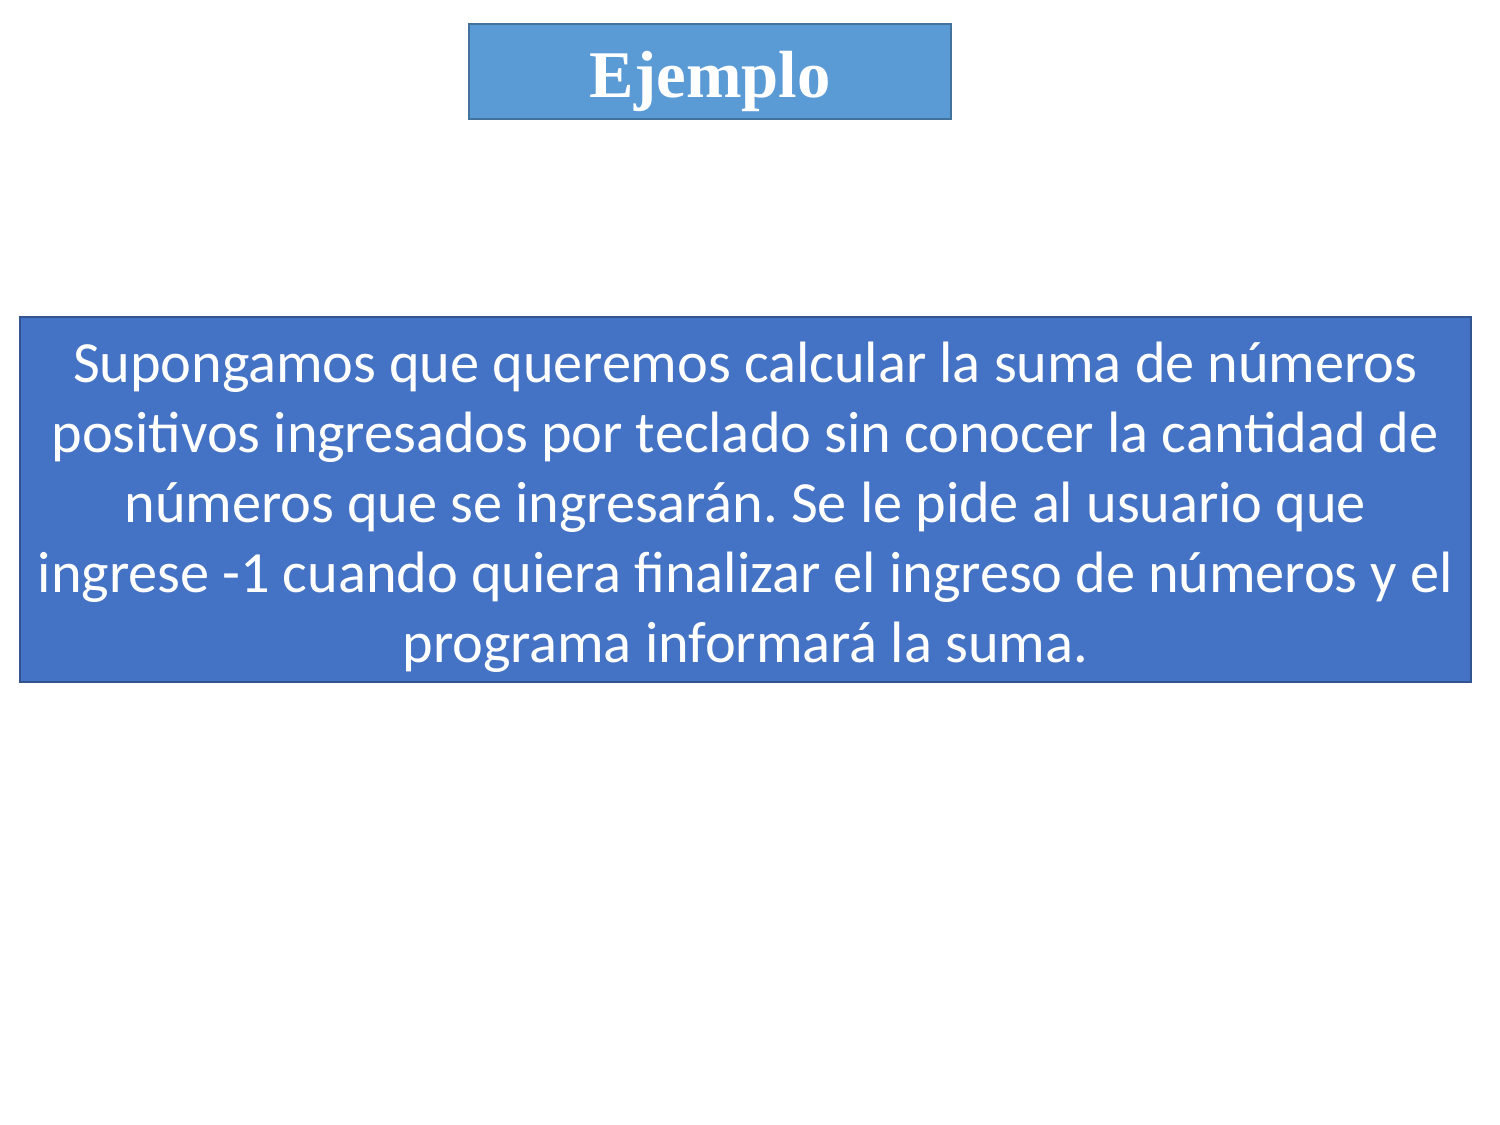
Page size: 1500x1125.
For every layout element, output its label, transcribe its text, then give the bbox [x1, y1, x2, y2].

text_box Ejemplo [468, 23, 952, 120]
text_box Supongamos que queremos calcular la suma de números positivos ingresados por teclado sin conocer la cantidad de números que se ingresarán. Se le pide al usuario que ingrese -1 cuando quiera finalizar el ingreso de números y el programa informará la suma. [19, 316, 1472, 683]
